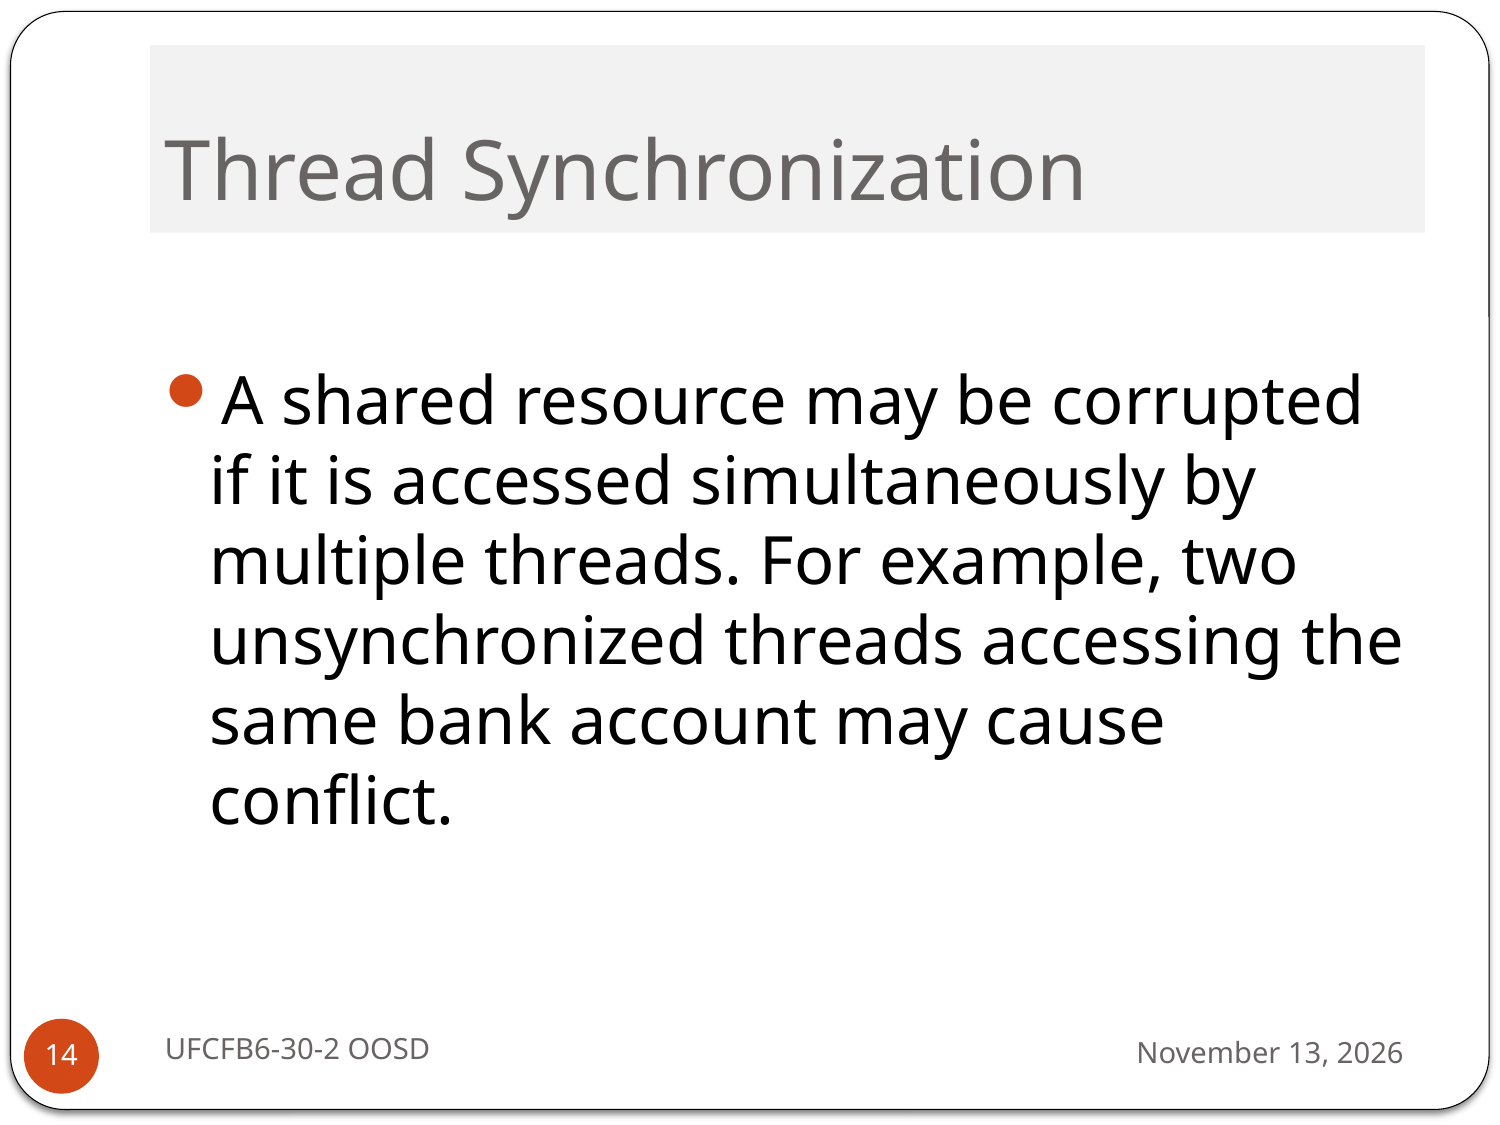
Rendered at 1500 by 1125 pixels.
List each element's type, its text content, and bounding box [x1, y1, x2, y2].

slide_number 14 [23, 1018, 99, 1094]
list A shared resource may be corrupted if it is accessed simultaneously by multiple threads. For example, two unsynchronized threads accessing the same bank account may cause conflict. [150, 237, 1425, 890]
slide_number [1012, 1015, 1419, 1094]
title Thread Synchronization [150, 45, 1425, 233]
footer UFCFB6-30-2 OOSD [150, 1012, 800, 1088]
